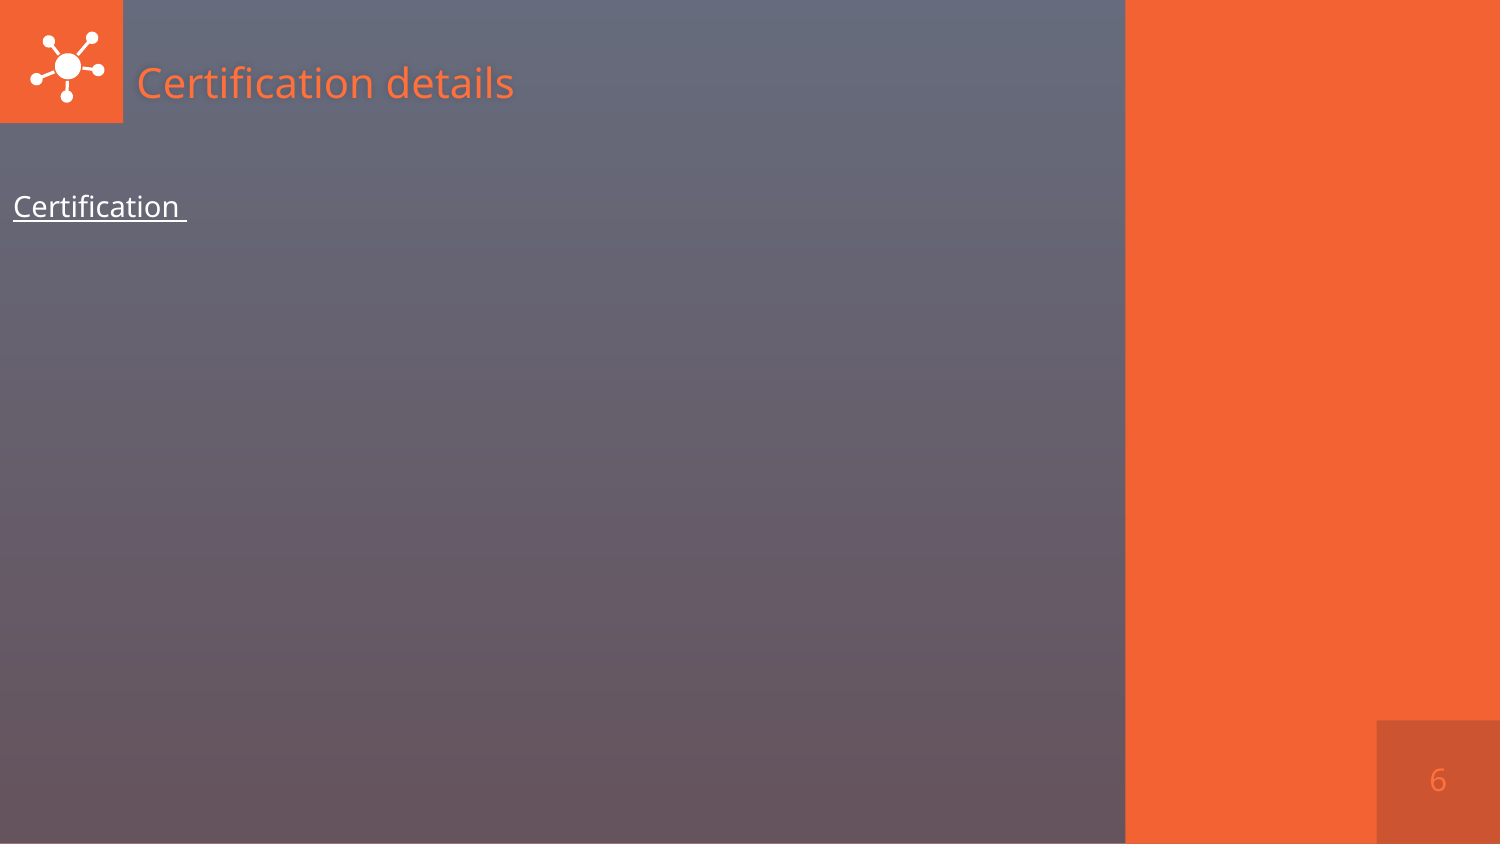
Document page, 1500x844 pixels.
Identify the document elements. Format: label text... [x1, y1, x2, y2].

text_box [30, 31, 105, 103]
slide_number 6 [1376, 720, 1500, 844]
list Certification [13, 141, 1106, 819]
title Certification details [136, 25, 1106, 108]
